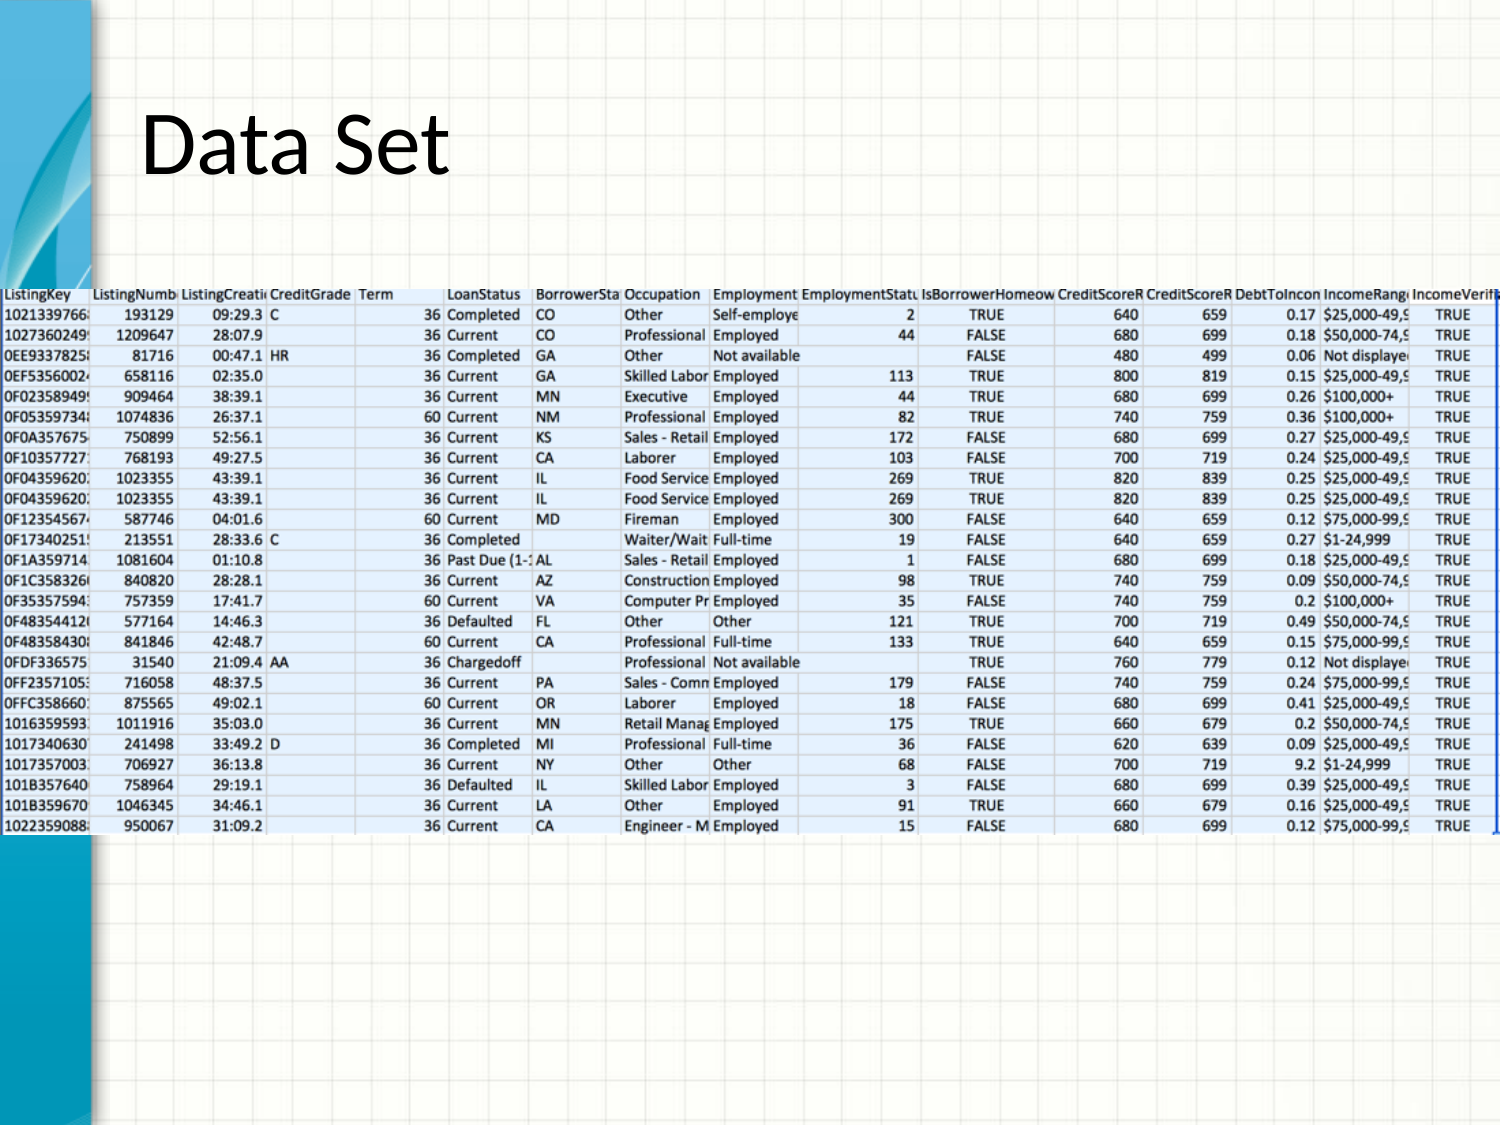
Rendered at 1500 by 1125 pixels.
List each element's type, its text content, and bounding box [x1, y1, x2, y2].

picture [0, 0, 1500, 1125]
title Data Set [125, 44, 1450, 232]
